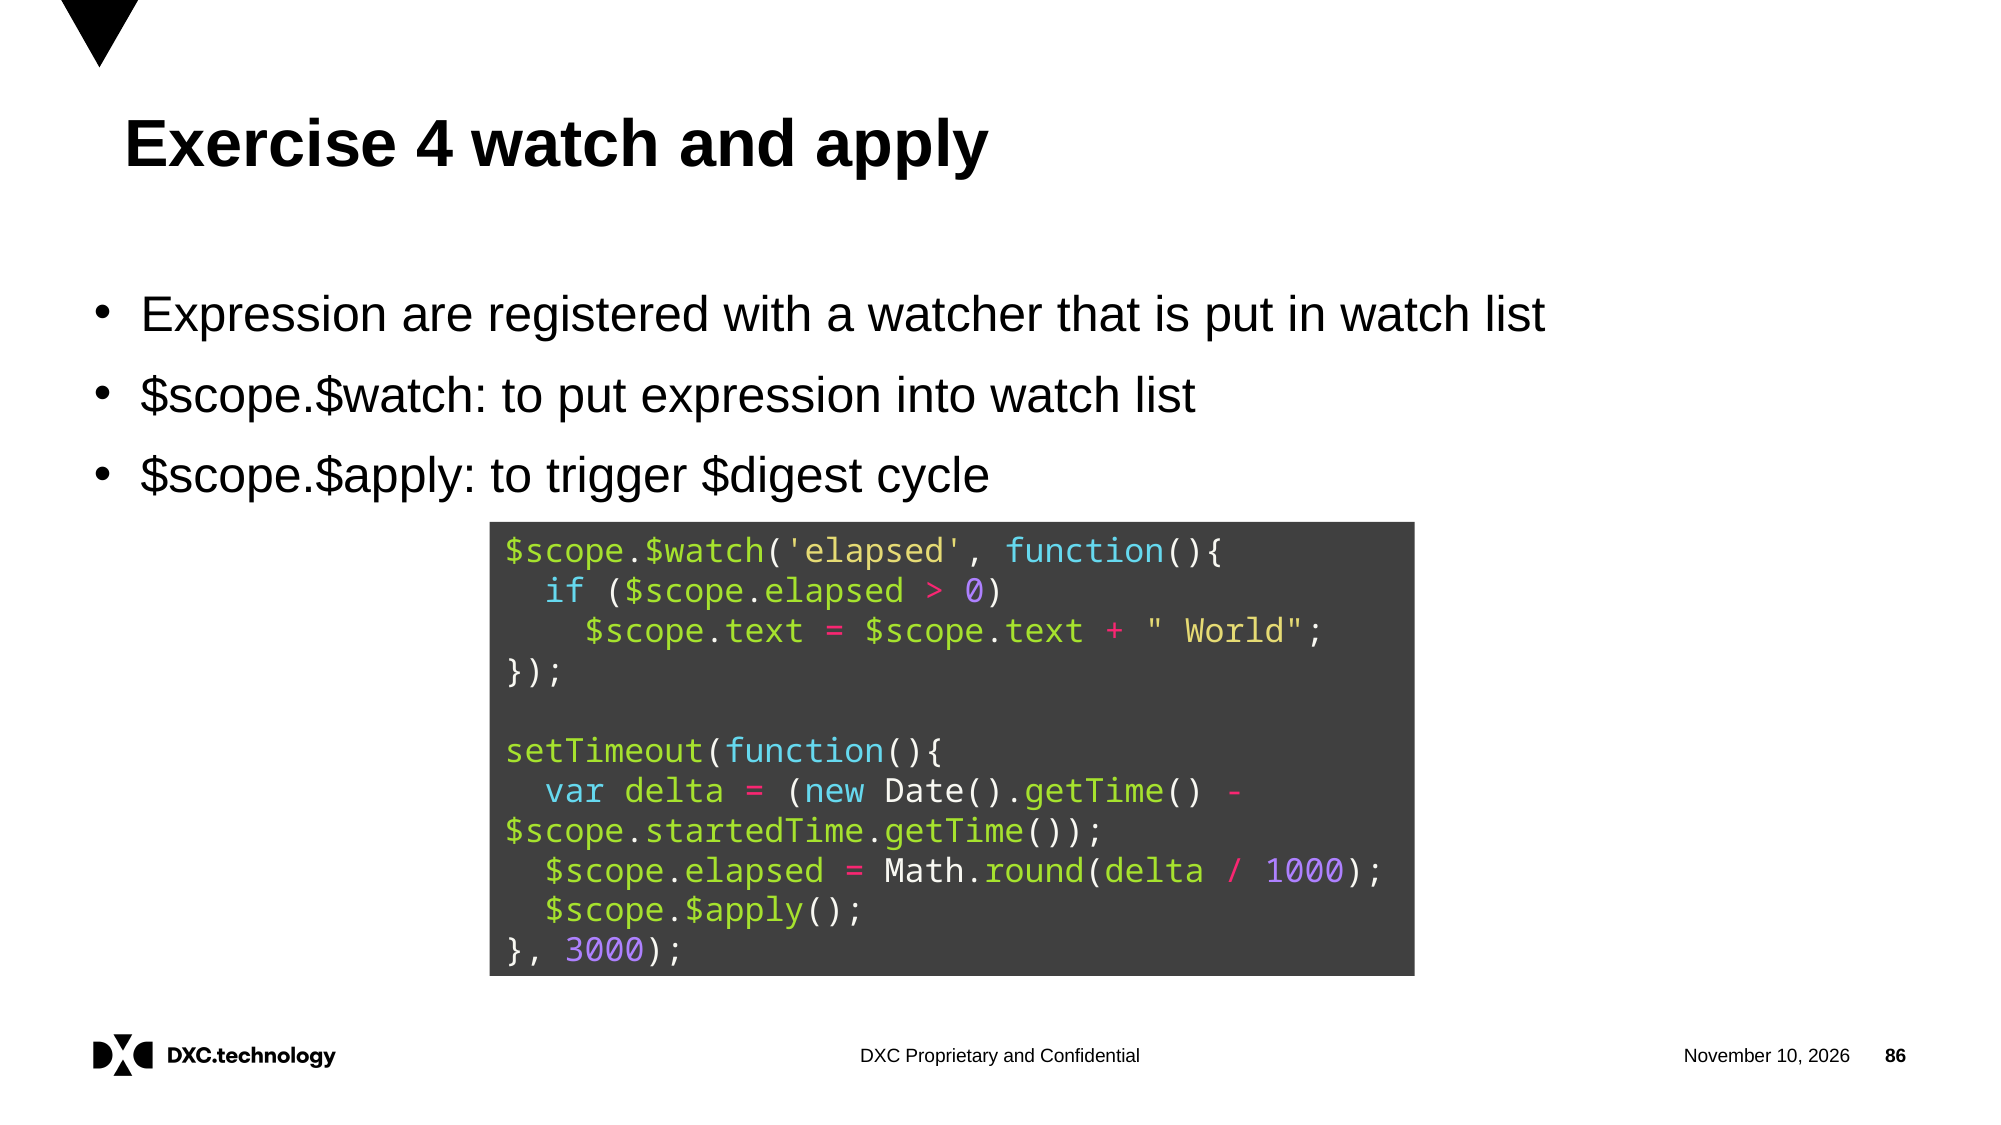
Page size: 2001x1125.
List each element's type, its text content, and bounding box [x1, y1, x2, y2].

text_box $scope.$watch('elapsed', function(){ if ($scope.elapsed > 0) $scope.text = $scope.text + " World"; }); setTimeout(function(){ var delta = (new Date().getTime() - $scope.startedTime.getTime()); $scope.elapsed = Math.round(delta / 1000); $scope.$apply(); }, 3000); [489, 521, 1415, 976]
list Expression are registered with a watcher that is put in watch list $scope.$watch: to put expression into watch list $scope.$apply: to trigger $digest cycle [93, 281, 1625, 982]
text_box Exercise 4 watch and apply [124, 112, 1937, 307]
